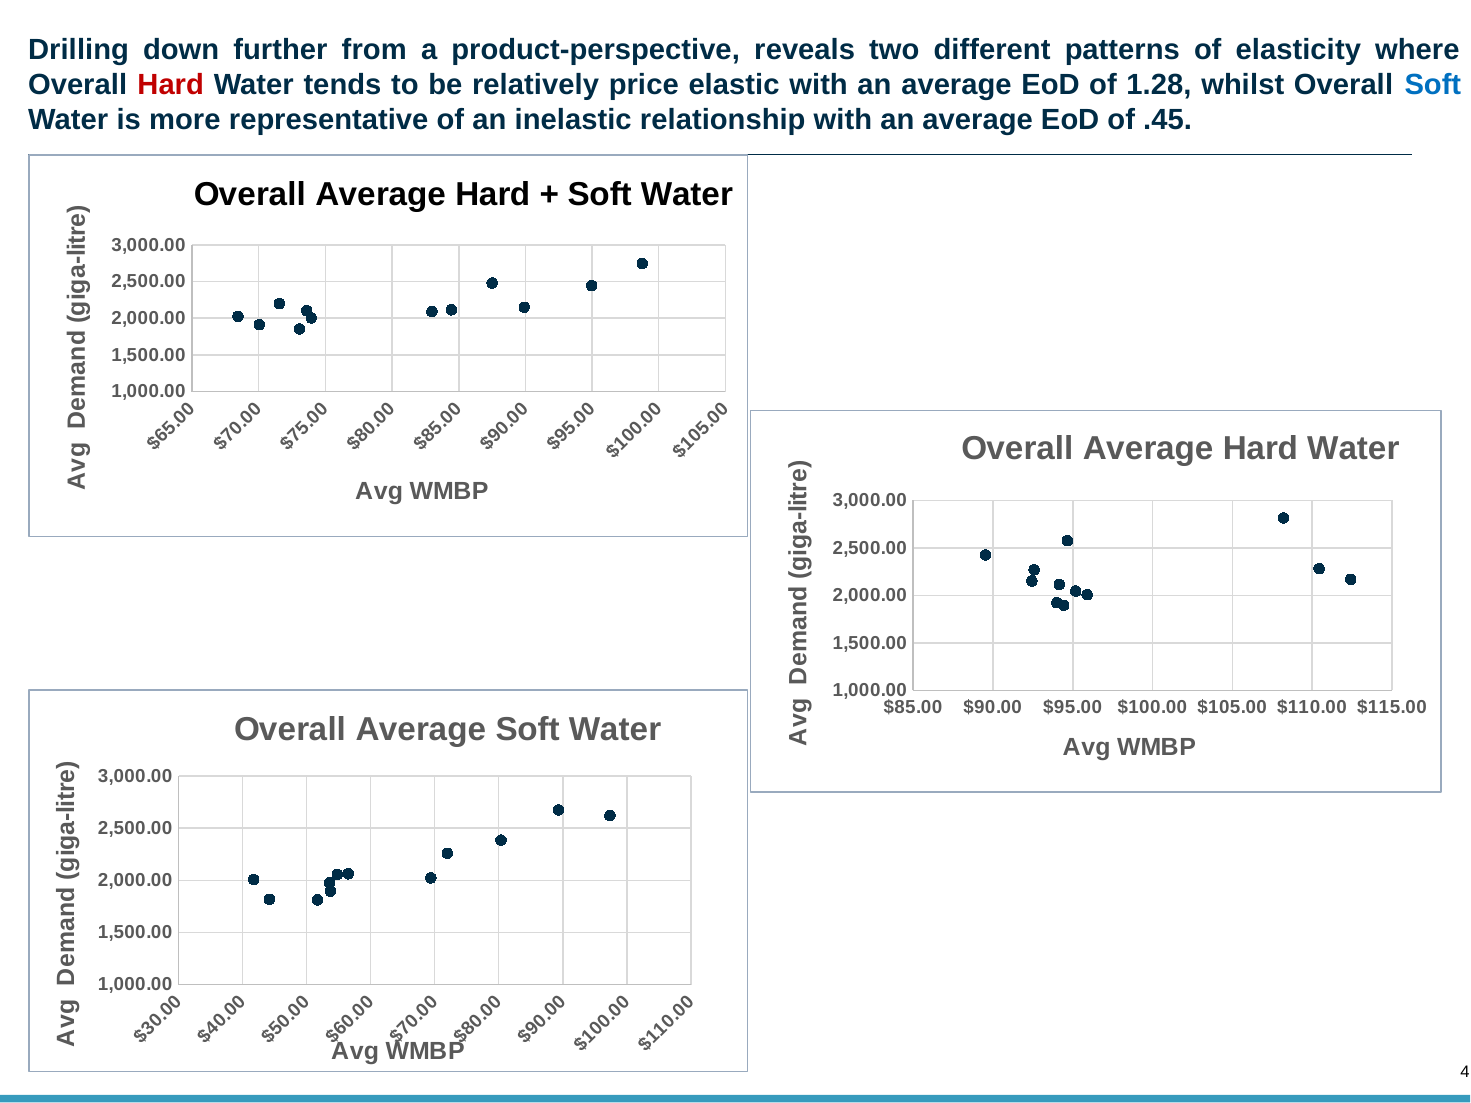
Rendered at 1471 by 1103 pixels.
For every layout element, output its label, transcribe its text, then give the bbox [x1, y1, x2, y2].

title Drilling down further from a product-perspective, reveals two different patterns of elasticity where Overall Hard Water tends to be relatively price elastic with an average EoD of 1.28, whilst Overall Soft Water is more representative of an inelastic relationship with an average EoD of .45. [28, 30, 1462, 137]
chart [27, 154, 1443, 1073]
